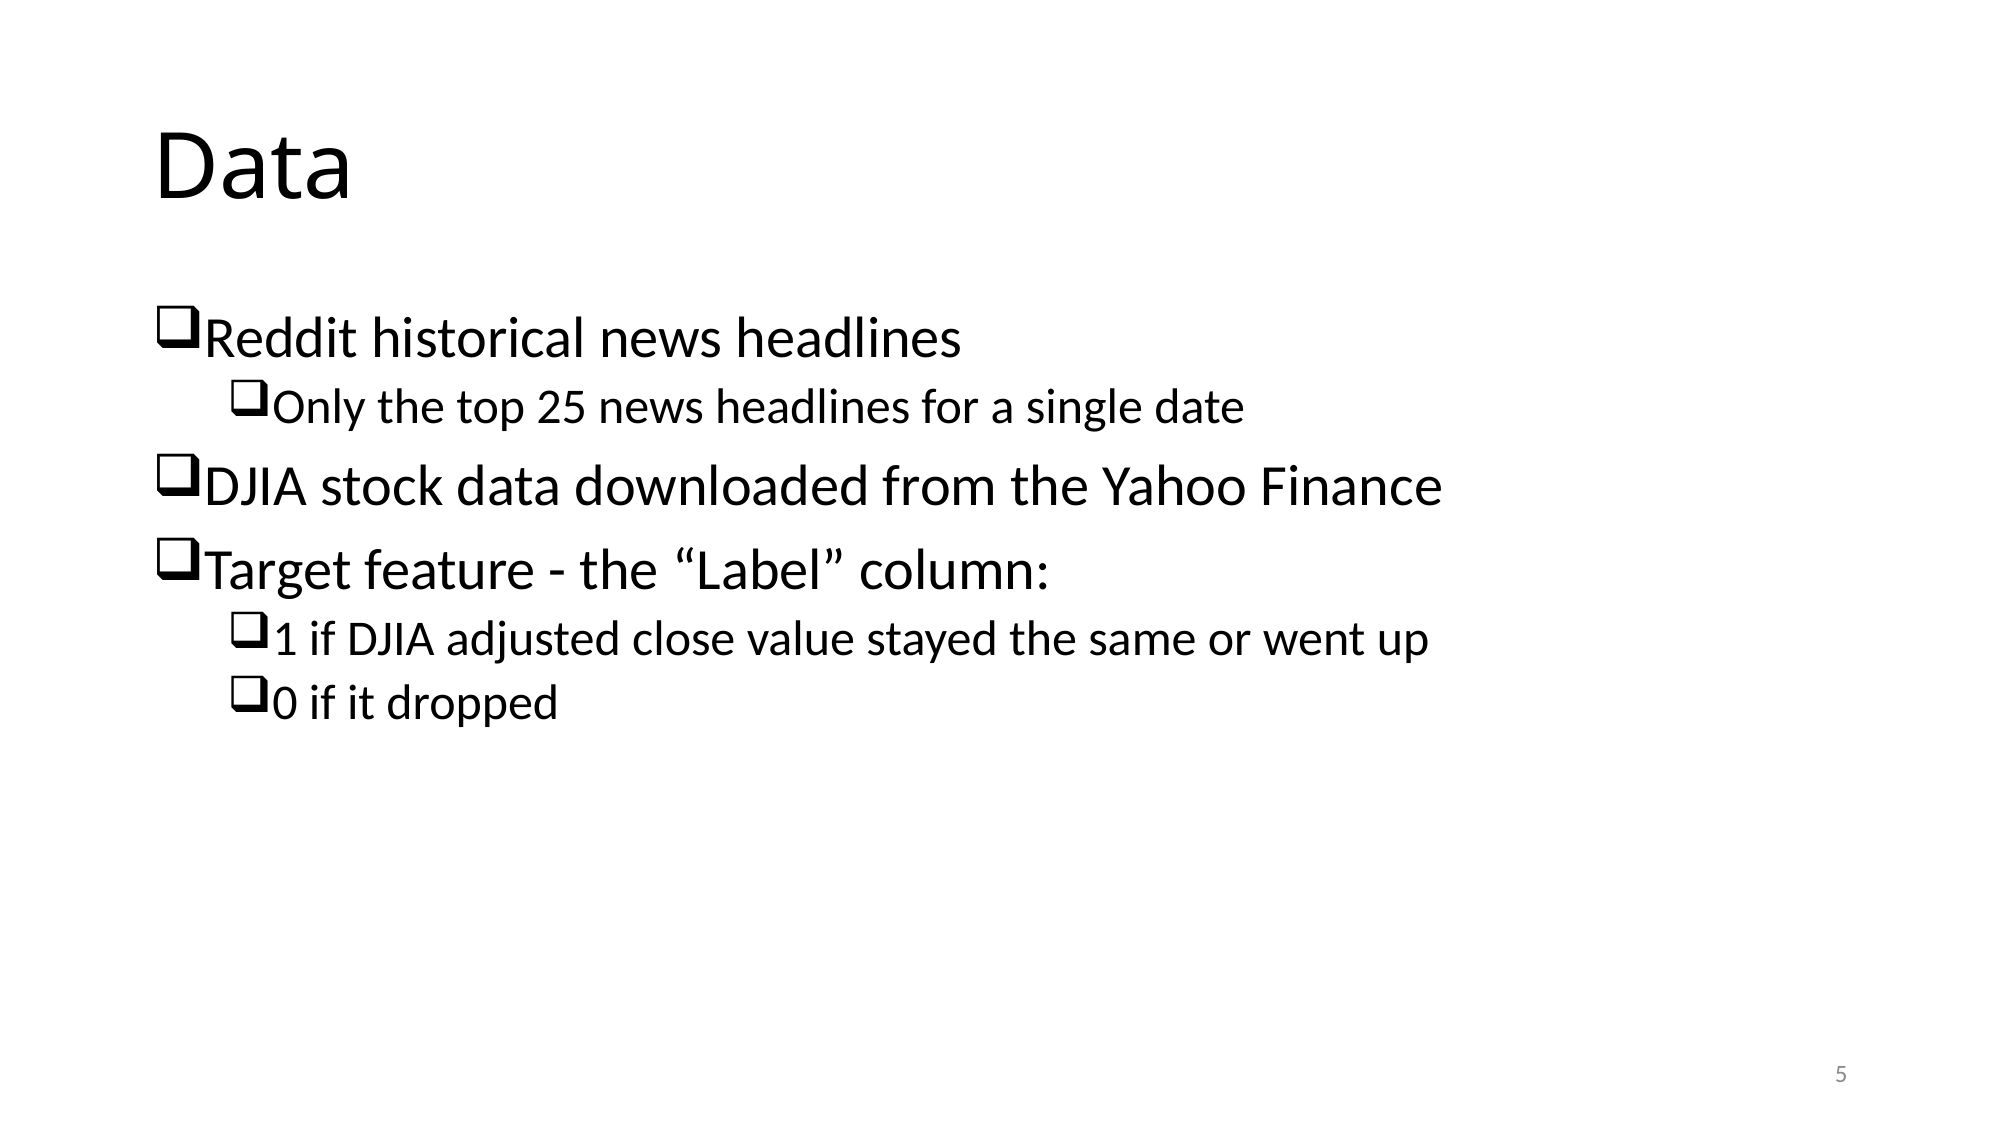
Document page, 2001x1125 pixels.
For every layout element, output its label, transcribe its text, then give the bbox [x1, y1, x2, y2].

slide_number 5 [1412, 1042, 1863, 1103]
list Reddit historical news headlines Only the top 25 news headlines for a single date DJIA stock data downloaded from the Yahoo Finance Target feature - the “Label” column: 1 if DJIA adjusted close value stayed the same or went up 0 if it dropped [137, 299, 1863, 1014]
title Data [137, 59, 1863, 278]
